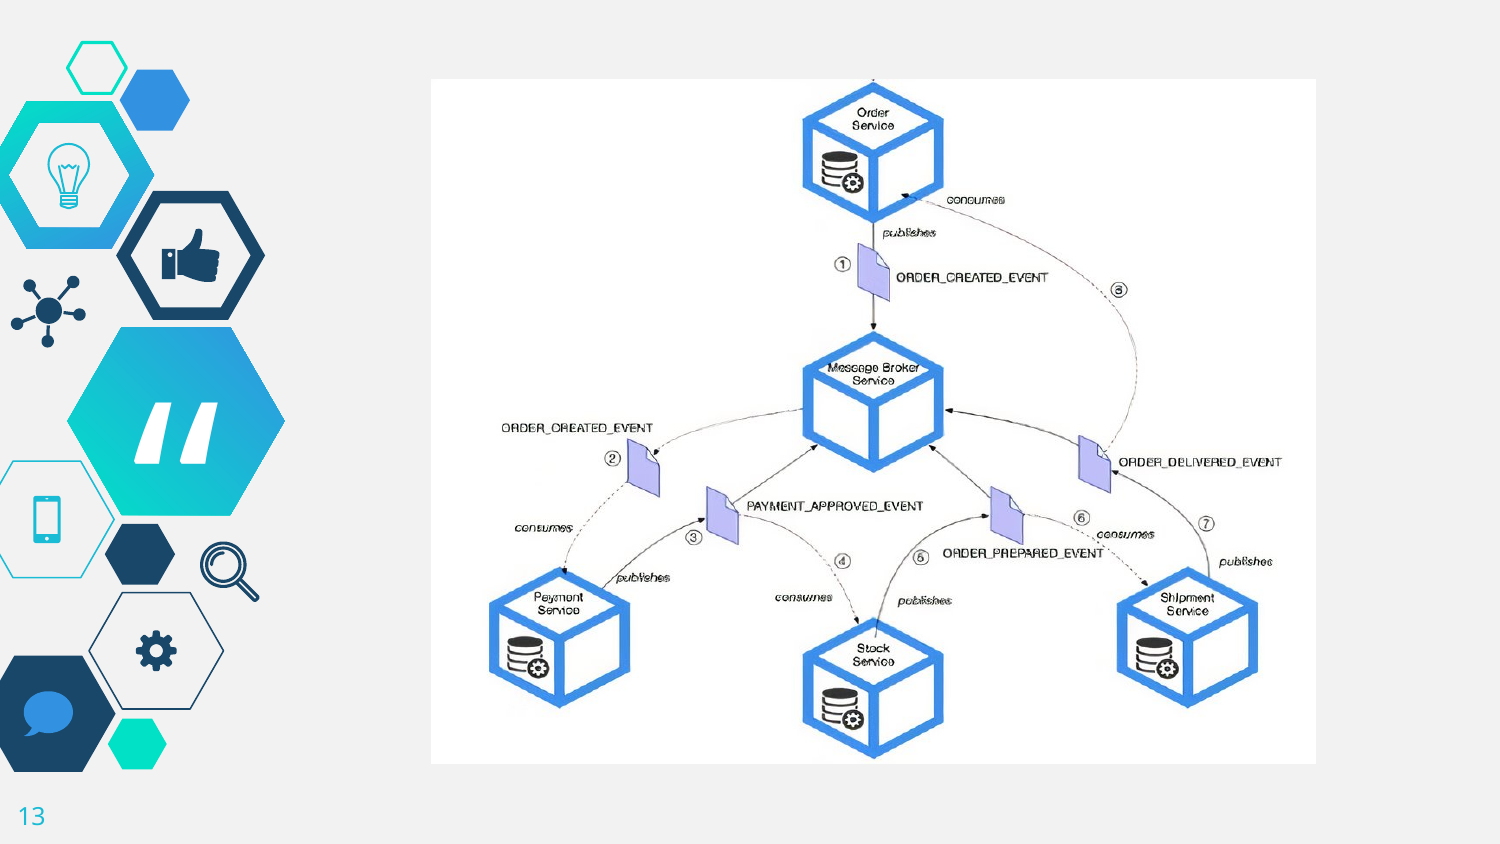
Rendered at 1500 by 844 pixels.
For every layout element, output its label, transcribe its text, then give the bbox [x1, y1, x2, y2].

slide_number 13 [2, 785, 93, 844]
picture [431, 79, 1317, 765]
